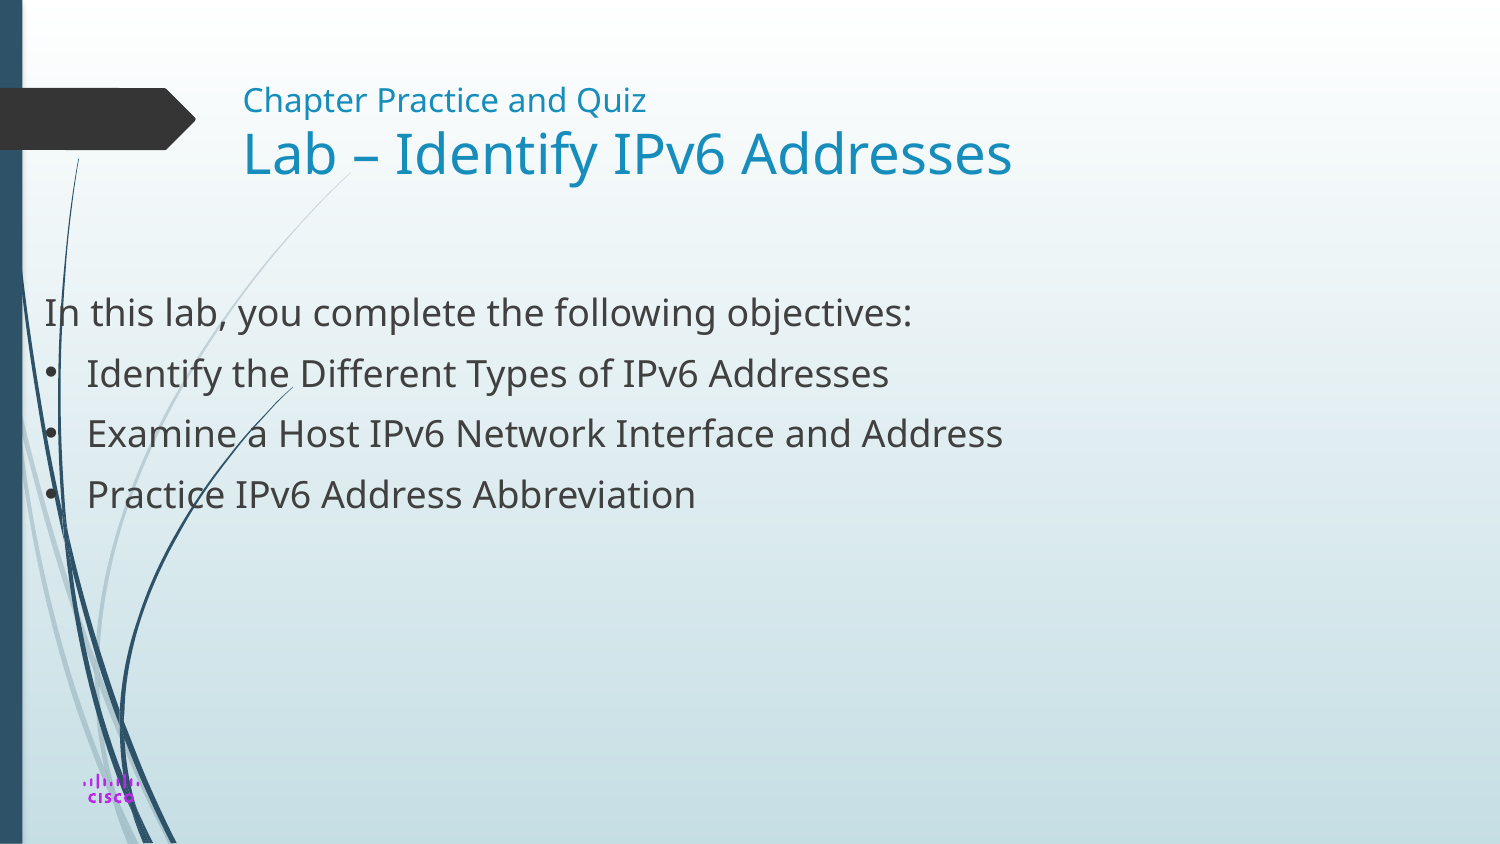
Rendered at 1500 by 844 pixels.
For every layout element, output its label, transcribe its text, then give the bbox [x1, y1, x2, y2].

title Chapter Practice and Quiz Lab – Identify IPv6 Addresses [227, 71, 1449, 205]
list In this lab, you complete the following objectives: Identify the Different Types of IPv6 Addresses Examine a Host IPv6 Network Interface and Address Practice IPv6 Address Abbreviation [29, 281, 1449, 748]
